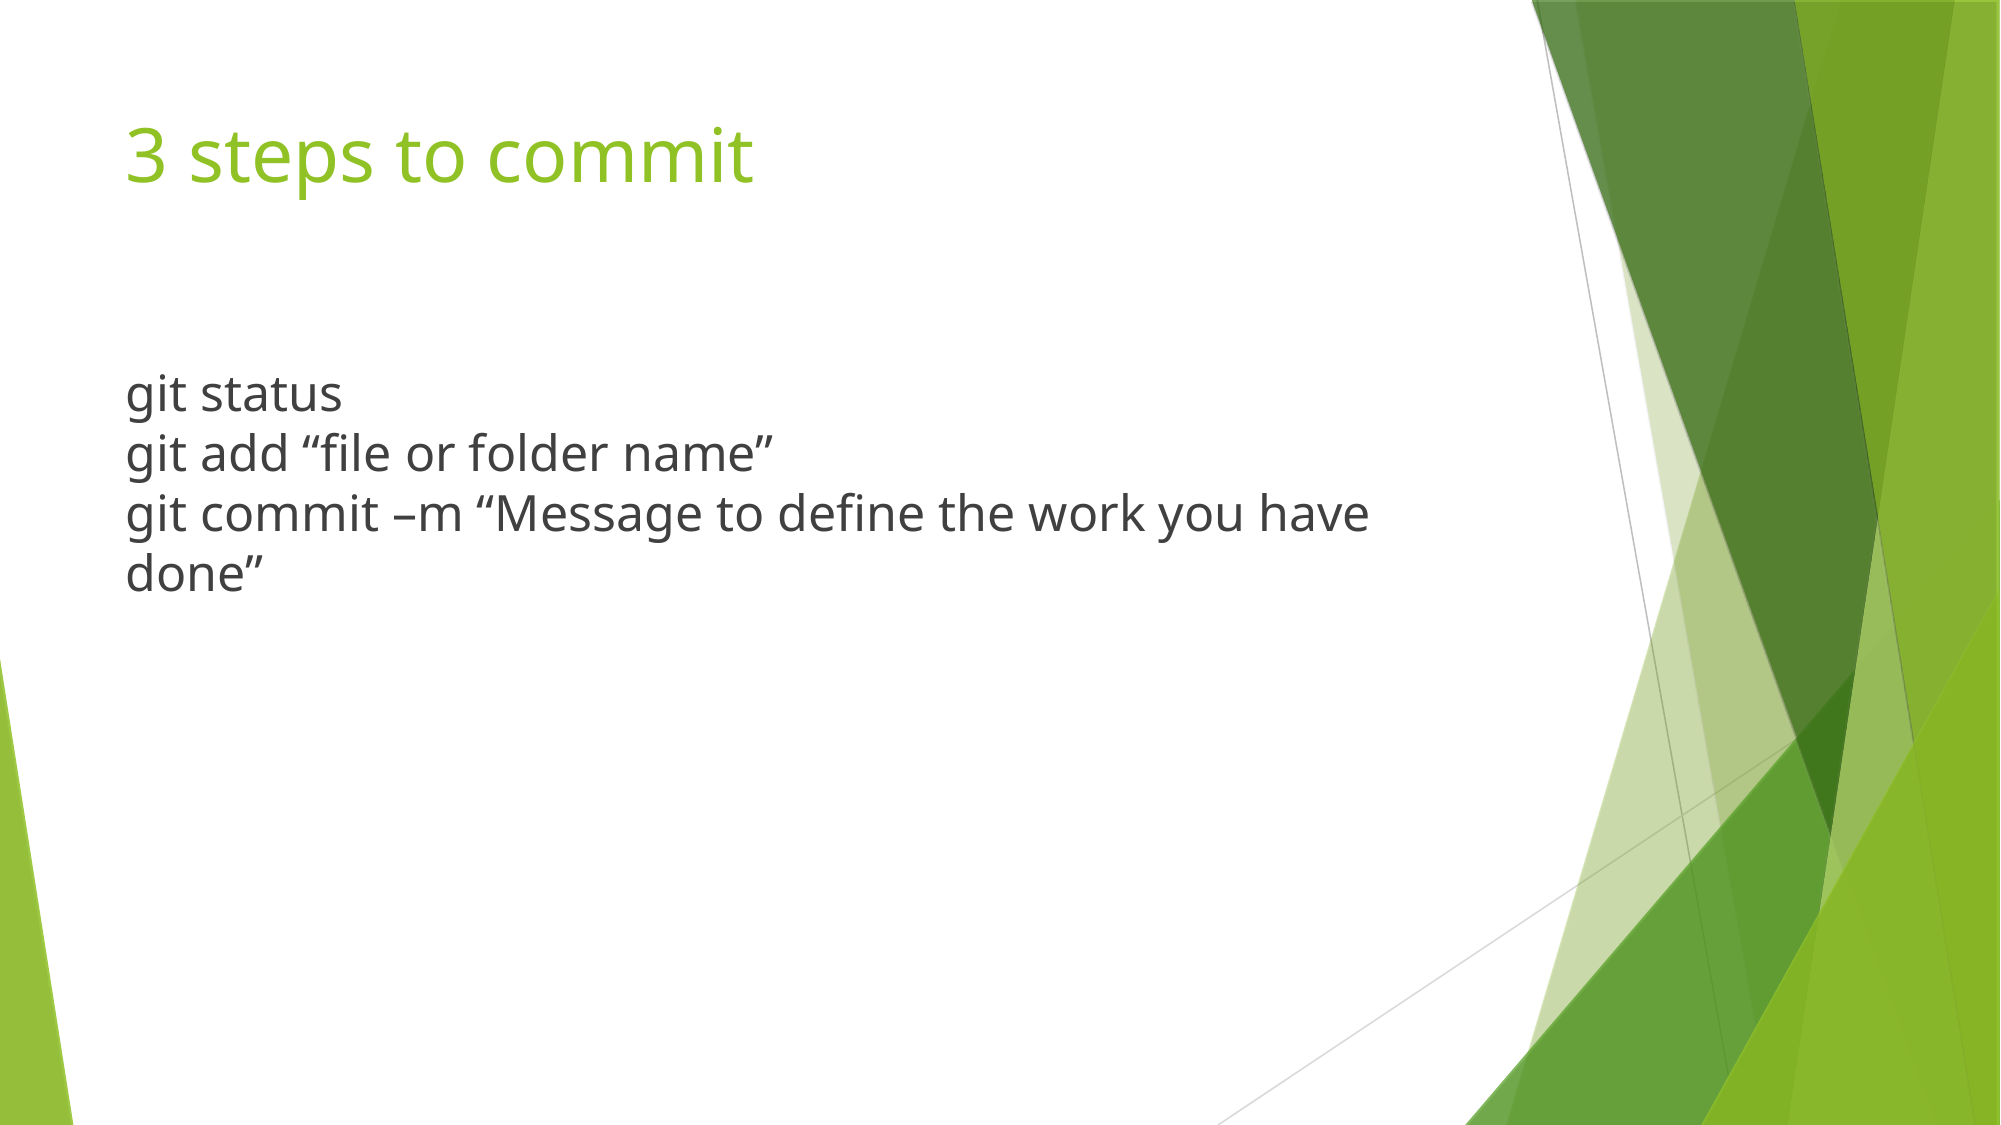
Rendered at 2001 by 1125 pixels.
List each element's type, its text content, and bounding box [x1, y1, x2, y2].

text_box git status git add “file or folder name” git commit –m “Message to define the work you have done” [111, 354, 1522, 991]
text_box 3 steps to commit [111, 99, 1522, 317]
